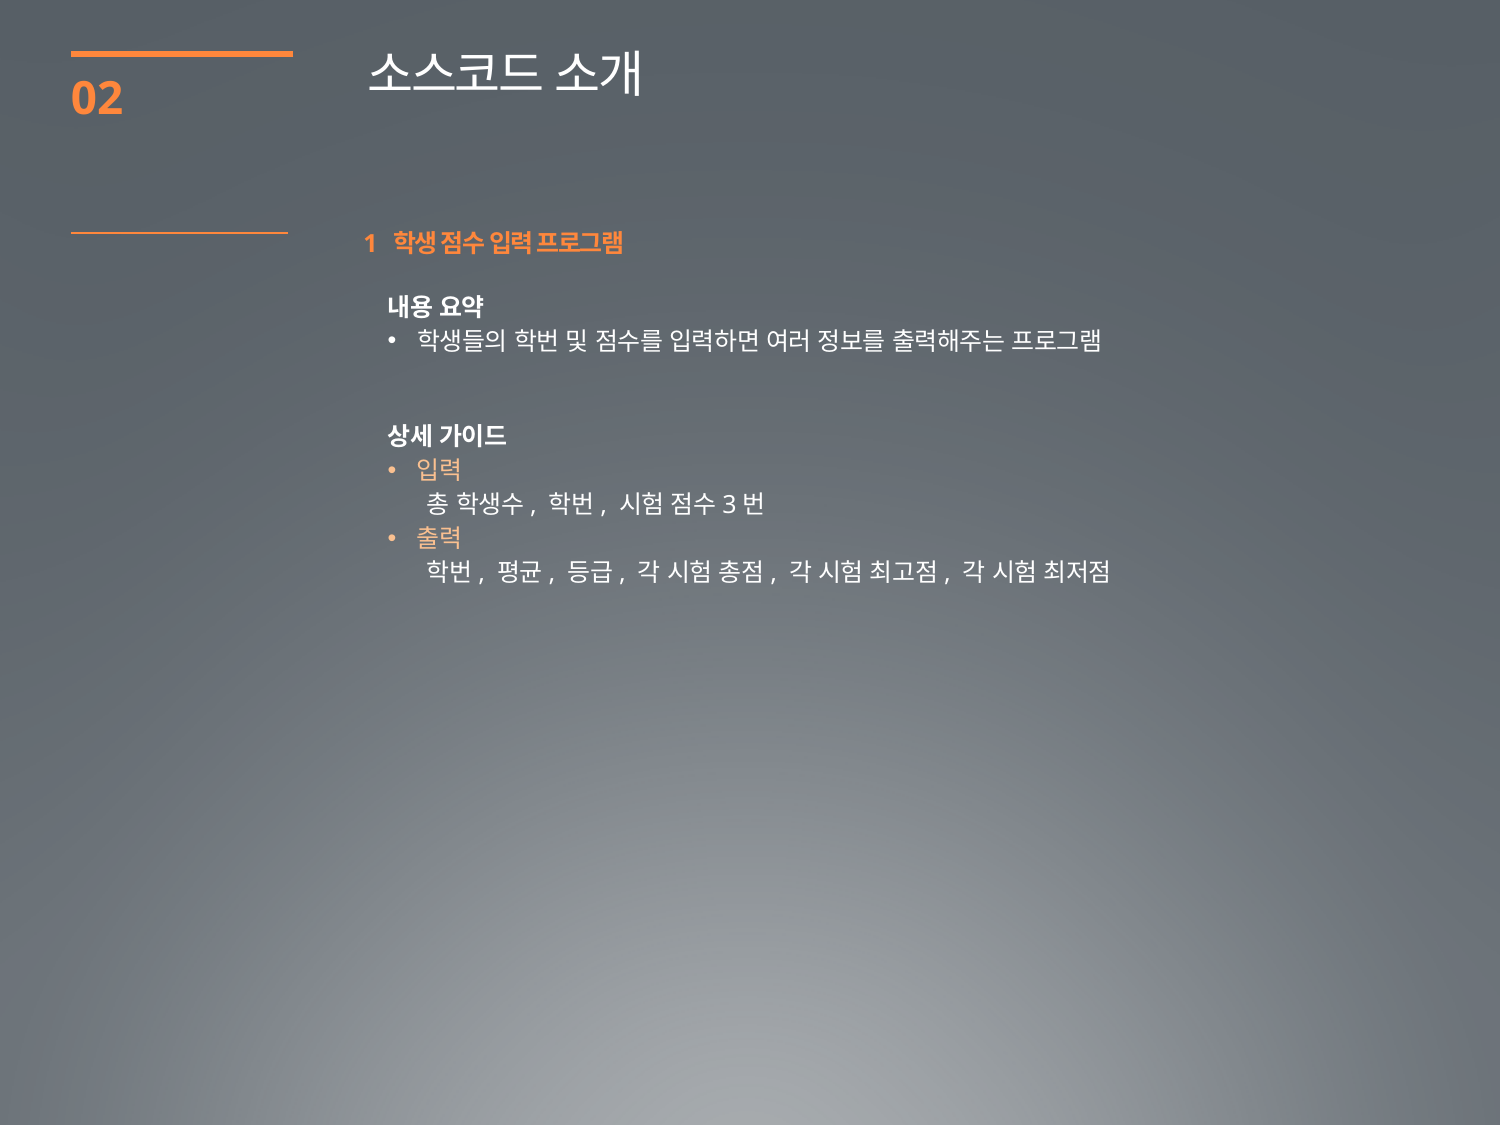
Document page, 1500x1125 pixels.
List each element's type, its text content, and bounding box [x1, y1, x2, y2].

picture [0, 0, 1500, 1125]
text_box 내용 요약 학생들의 학번 및 점수를 입력하면 여러 정보를 출력해주는 프로그램 [372, 279, 1223, 363]
text_box 상세 가이드 입력 총 학생수, 학번, 시험 점수3번 출력 학번, 평균, 등급, 각 시험 총점, 각 시험 최고점, 각 시험 최저점 [372, 408, 1388, 663]
text_box 1 학생 점수 입력 프로그램 [348, 219, 999, 265]
text_box 02 [56, 61, 139, 132]
title 소스코드 소개 [352, 34, 750, 205]
